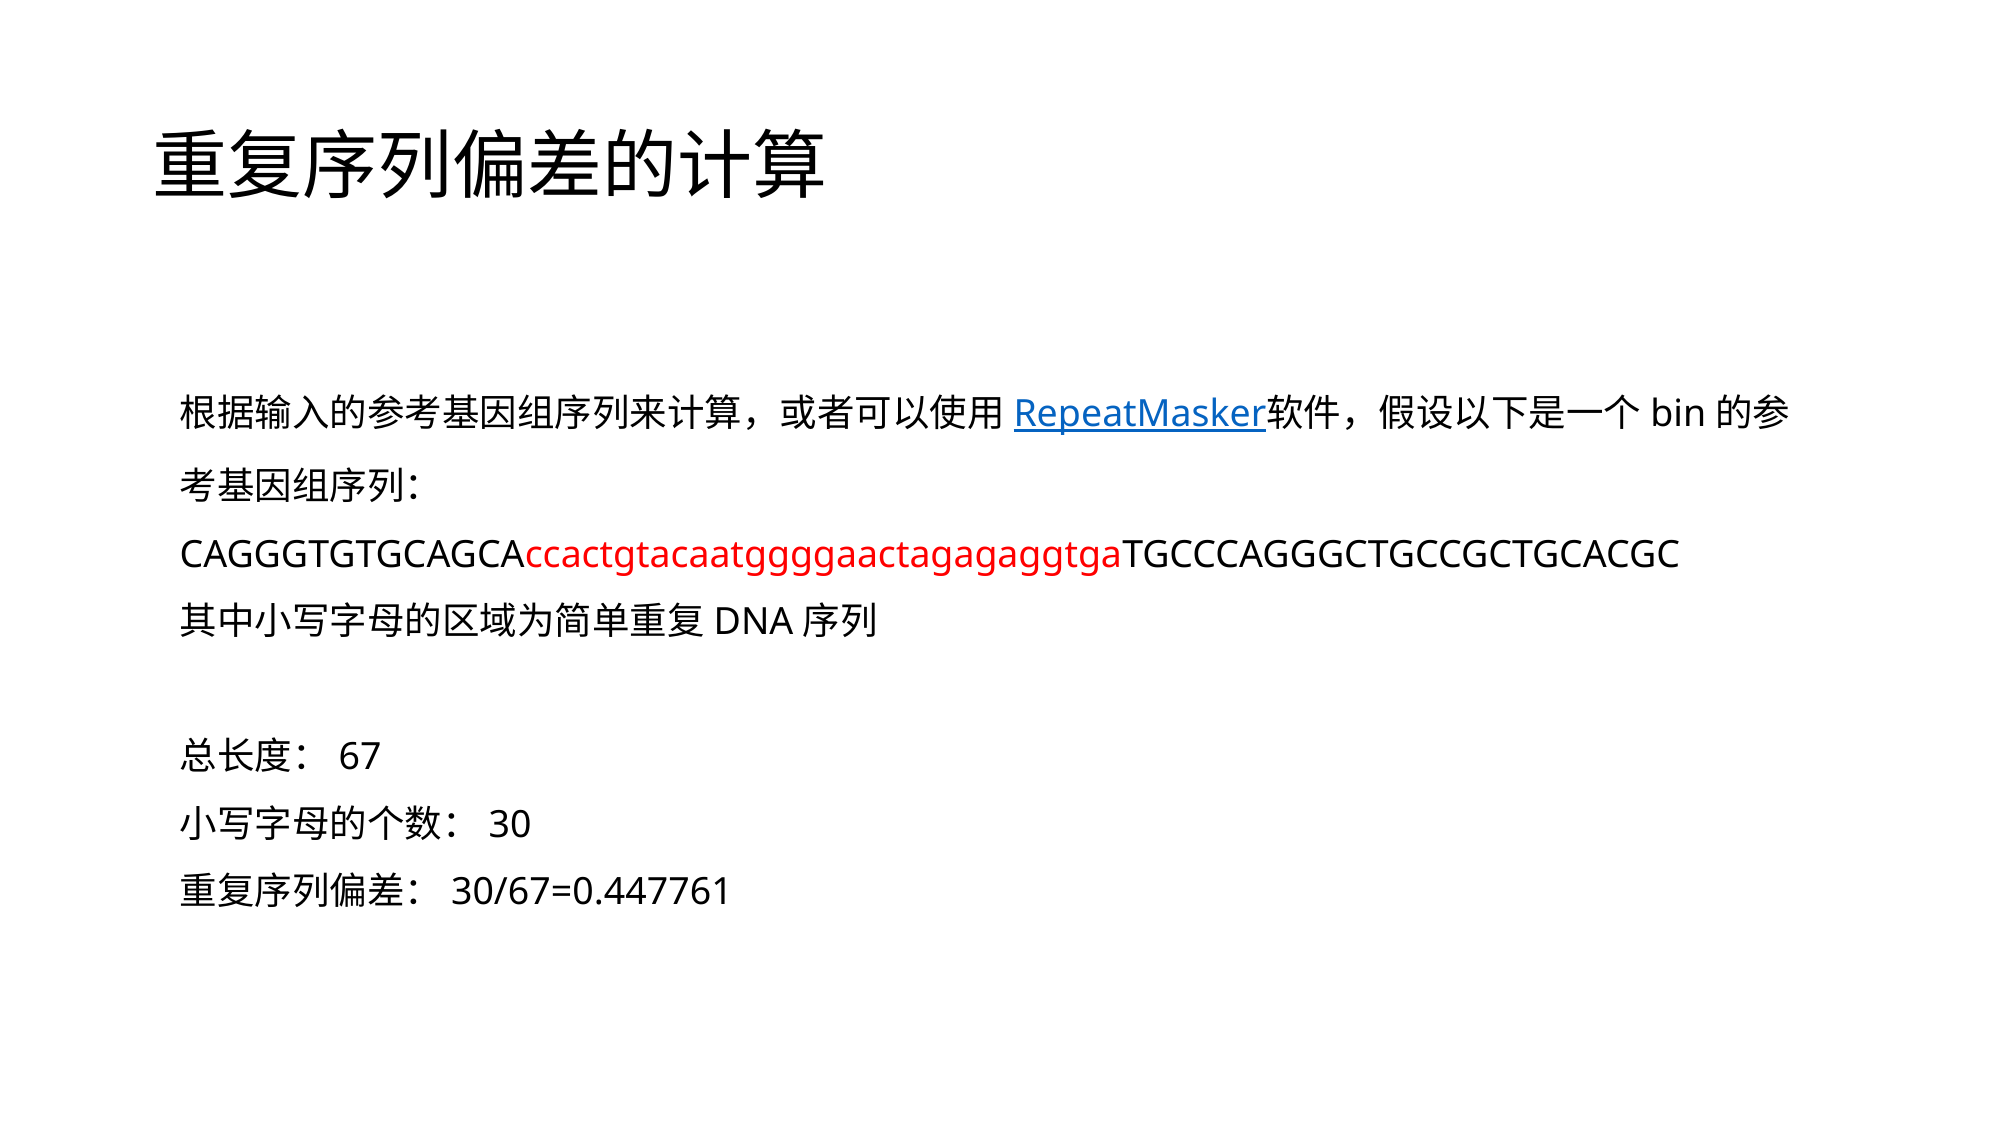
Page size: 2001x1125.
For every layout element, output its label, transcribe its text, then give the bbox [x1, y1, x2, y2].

text_box 根据输入的参考基因组序列来计算，或者可以使用RepeatMasker软件，假设以下是一个bin的参考基因组序列： CAGGGTGTGCAGCAccactgtacaatggggaactagagaggtgaTGCCCAGGGCTGCCGCTGCACGC 其中小写字母的区域为简单重复DNA序列 总长度：67 小写字母的个数：30 重复序列偏差：30/67=0.447761 [164, 355, 1826, 920]
title 重复序列偏差的计算 [137, 59, 1863, 278]
